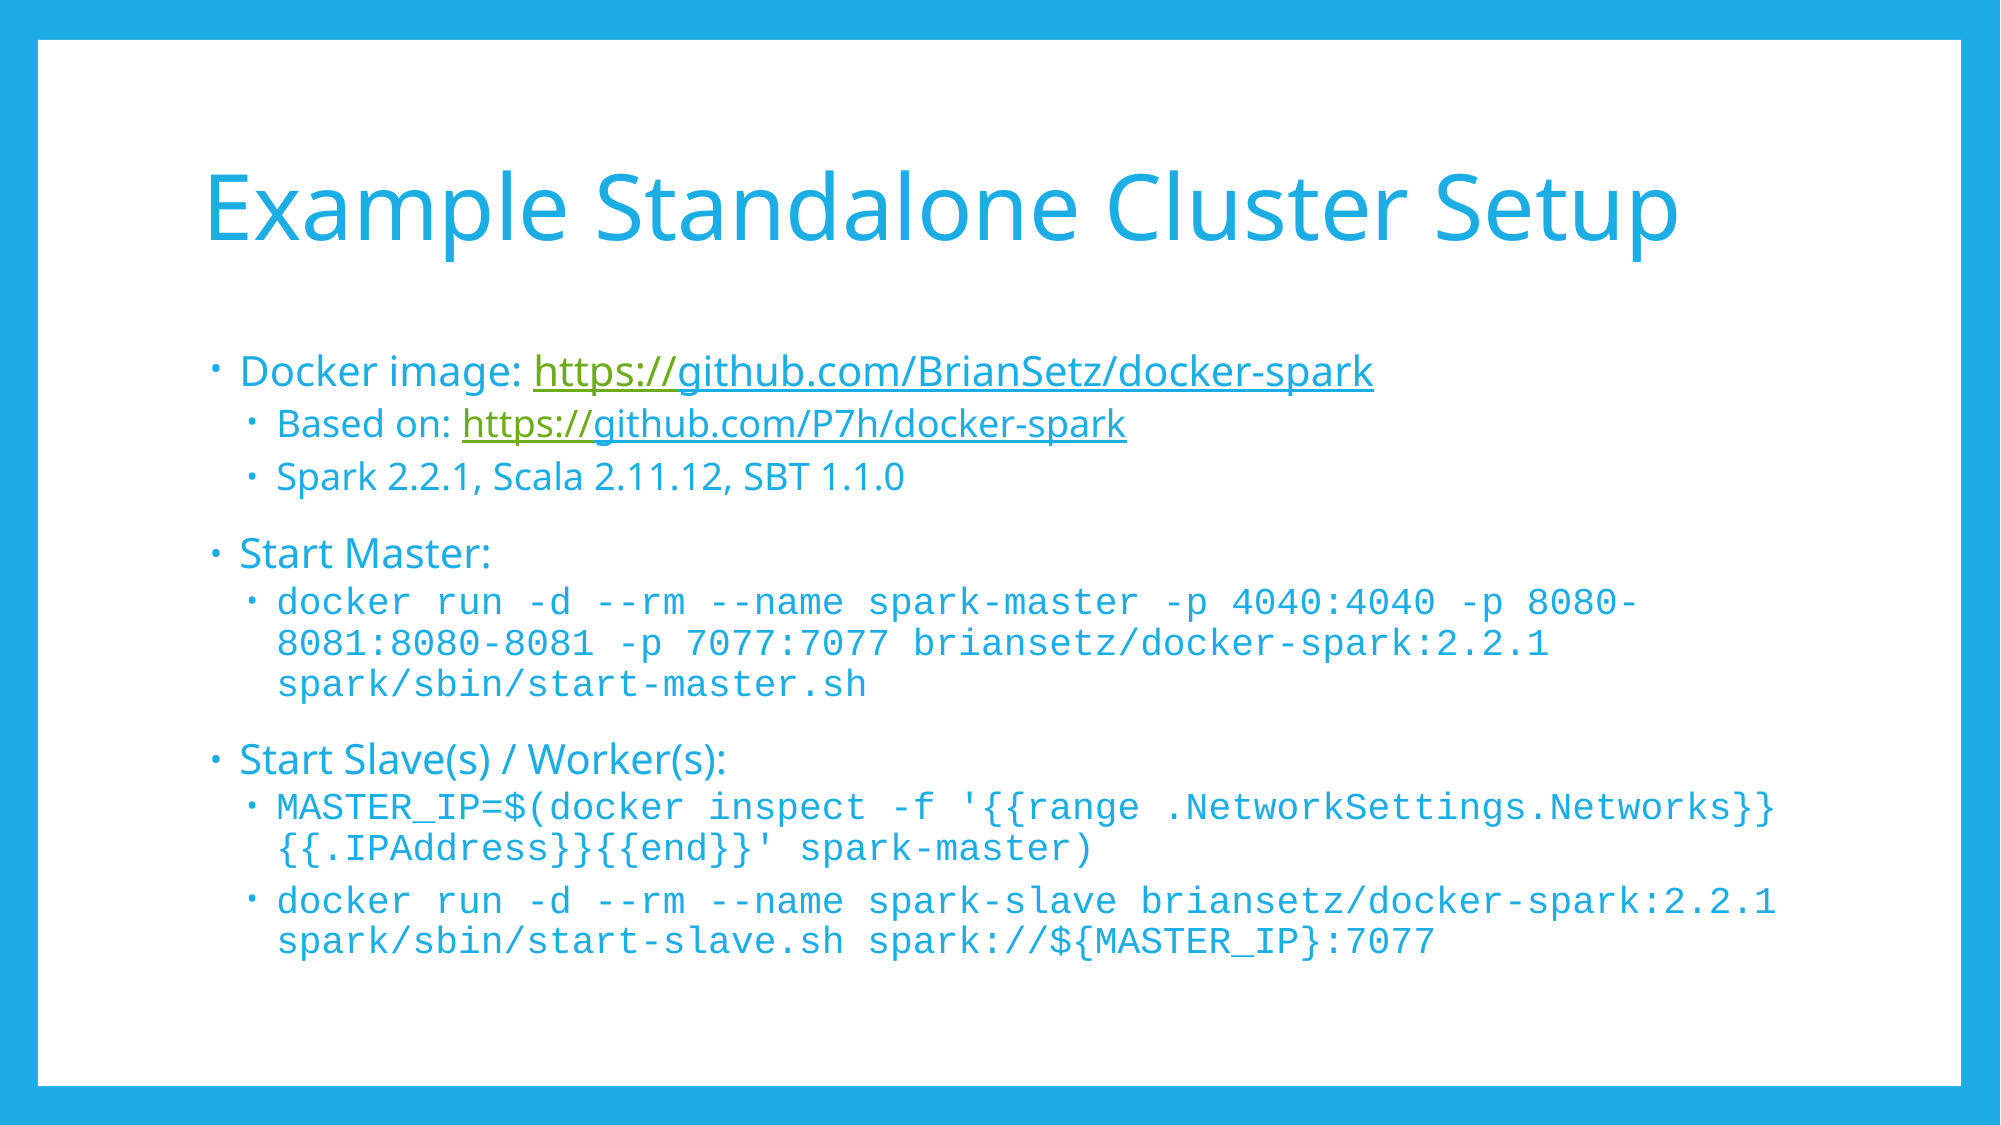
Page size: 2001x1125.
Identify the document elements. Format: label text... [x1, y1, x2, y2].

title Example Standalone Cluster Setup [187, 99, 1808, 323]
list Docker image: https://github.com/BrianSetz/docker-spark Based on: https://github.com/P7h/docker-spark Spark 2.2.1, Scala 2.11.12, SBT 1.1.0 Start Master: docker run -d --rm --name spark-master -p 4040:4040 -p 8080-8081:8080-8081 -p 7077:7077 briansetz/docker-spark:2.2.1 spark/sbin/start-master.sh Start Slave(s) / Worker(s): MASTER_IP=$(docker inspect -f '{{range .NetworkSettings.Networks}}{{.IPAddress}}{{end}}' spark-master) docker run -d --rm --name spark-slave briansetz/docker-spark:2.2.1 spark/sbin/start-slave.sh spark://${MASTER_IP}:7077 [187, 337, 1808, 1000]
